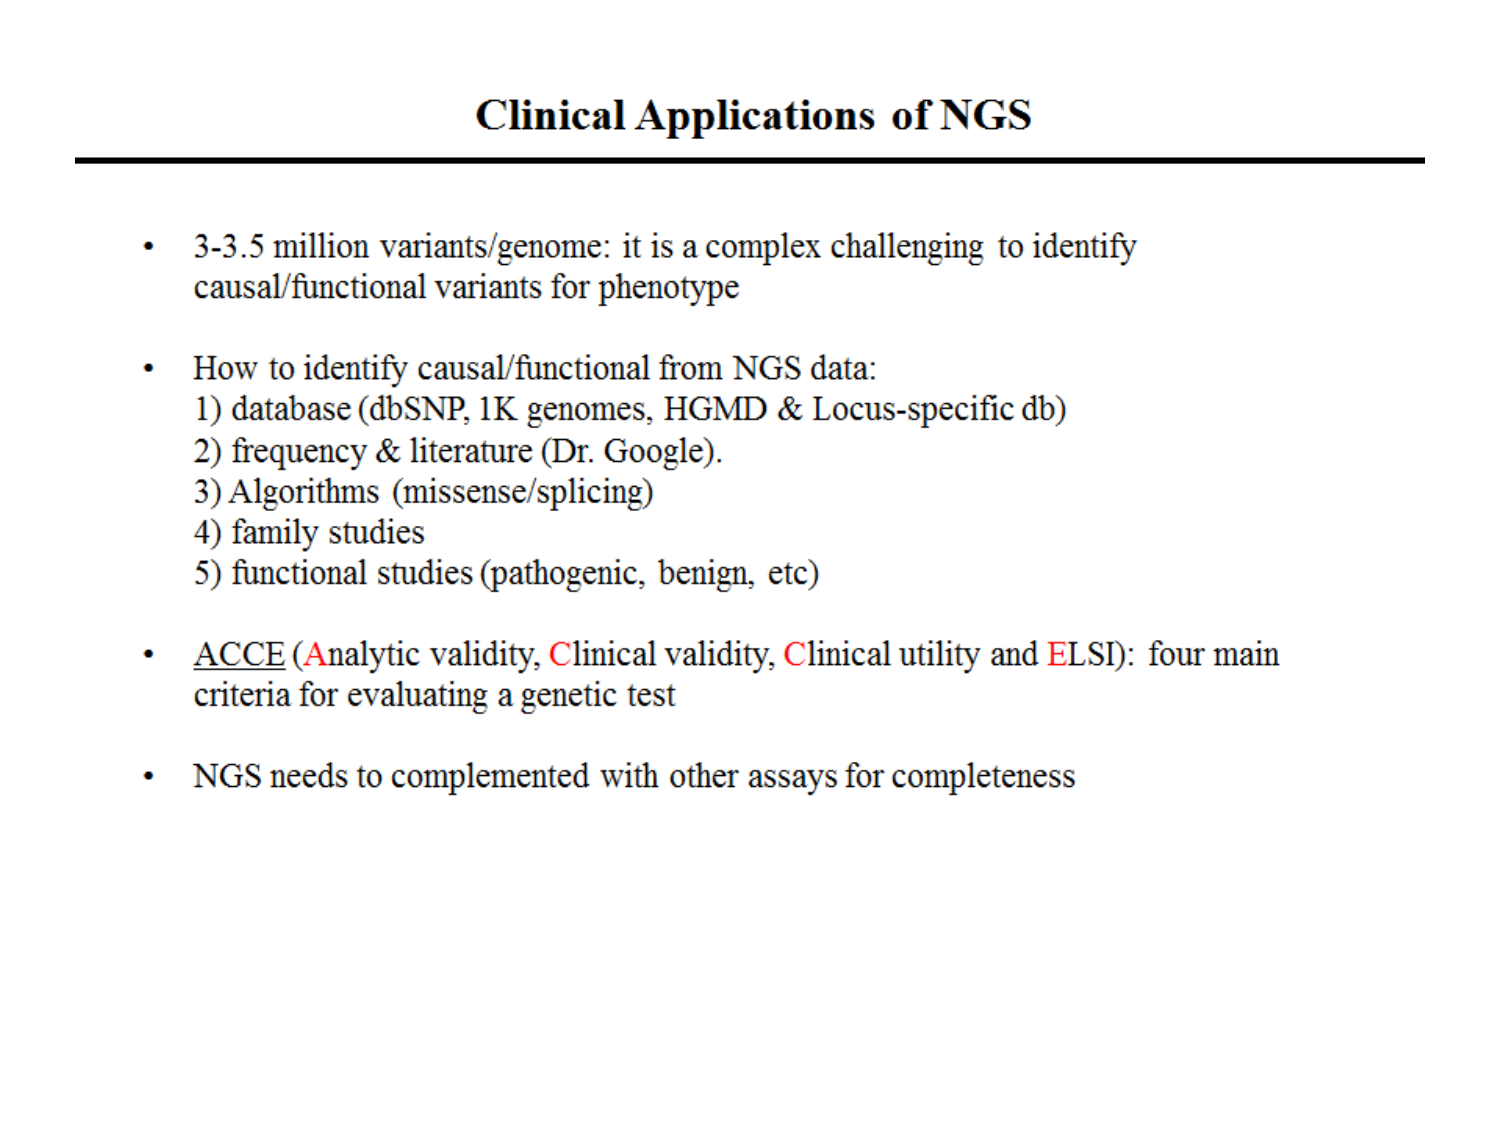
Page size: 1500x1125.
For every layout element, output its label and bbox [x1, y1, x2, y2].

picture [75, 63, 1425, 1062]
